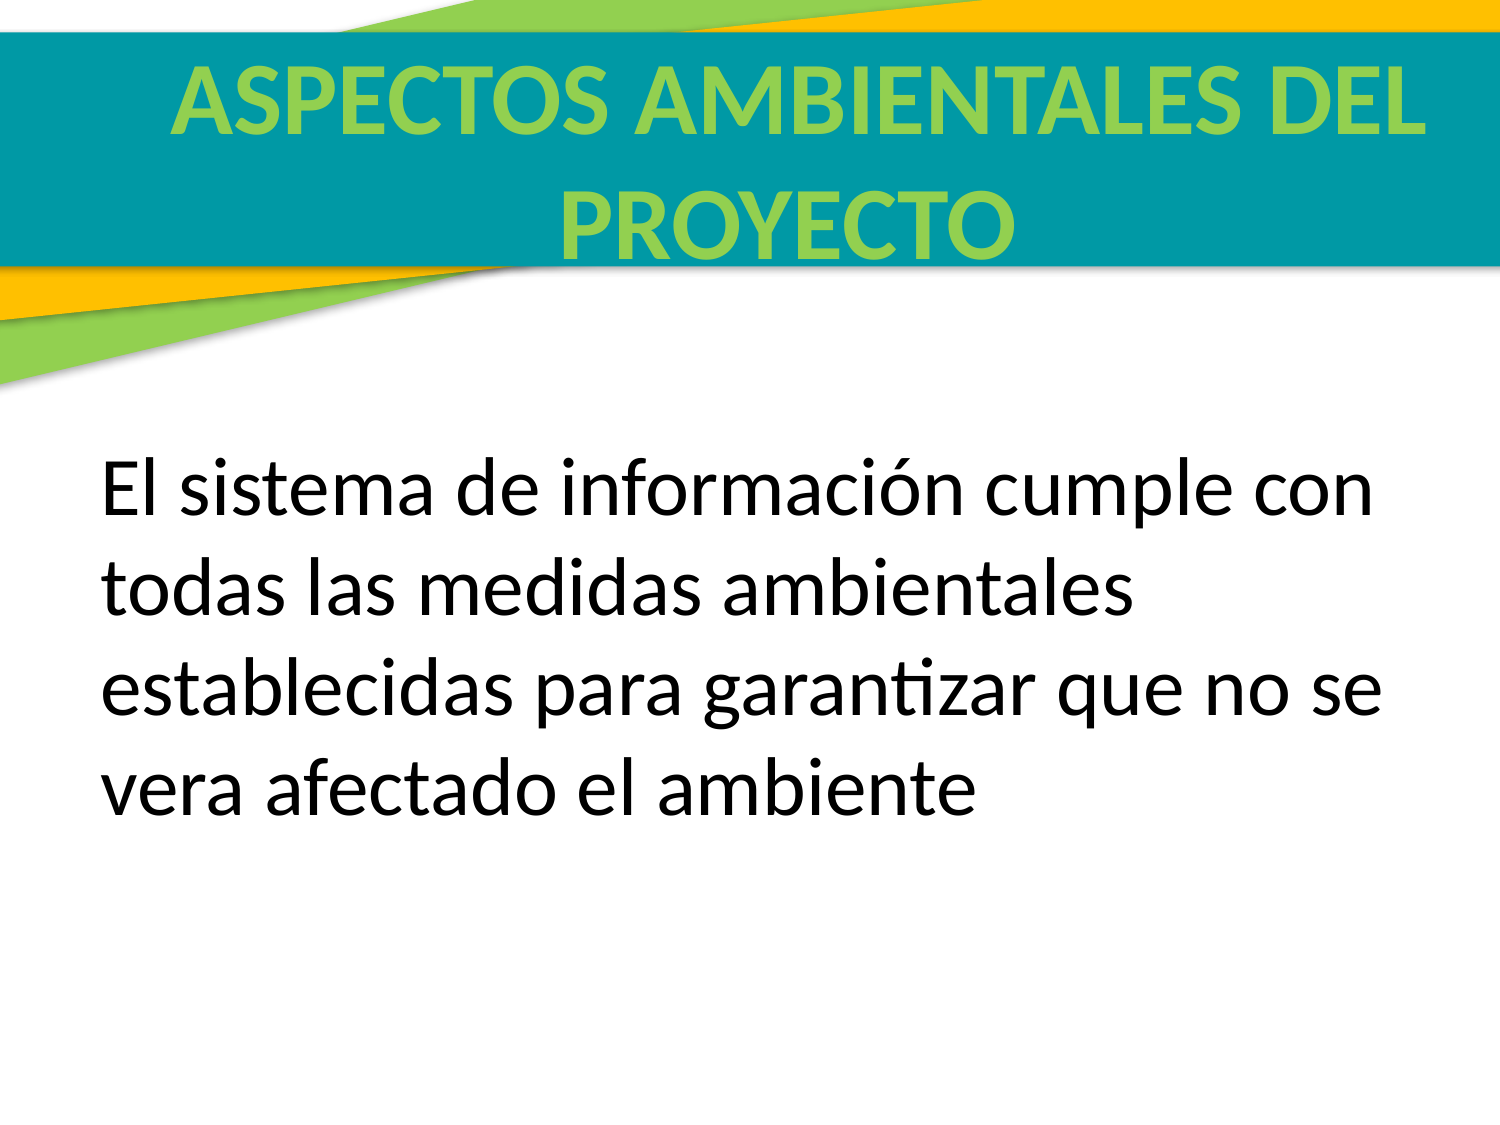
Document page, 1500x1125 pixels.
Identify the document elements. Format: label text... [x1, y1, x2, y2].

text_box El sistema de información cumple con todas las medidas ambientales establecidas para garantizar que no se vera afectado el ambiente [85, 425, 1500, 840]
text_box ASPECTOS AMBIENTALES DEL PROYECTO [45, 23, 1500, 288]
